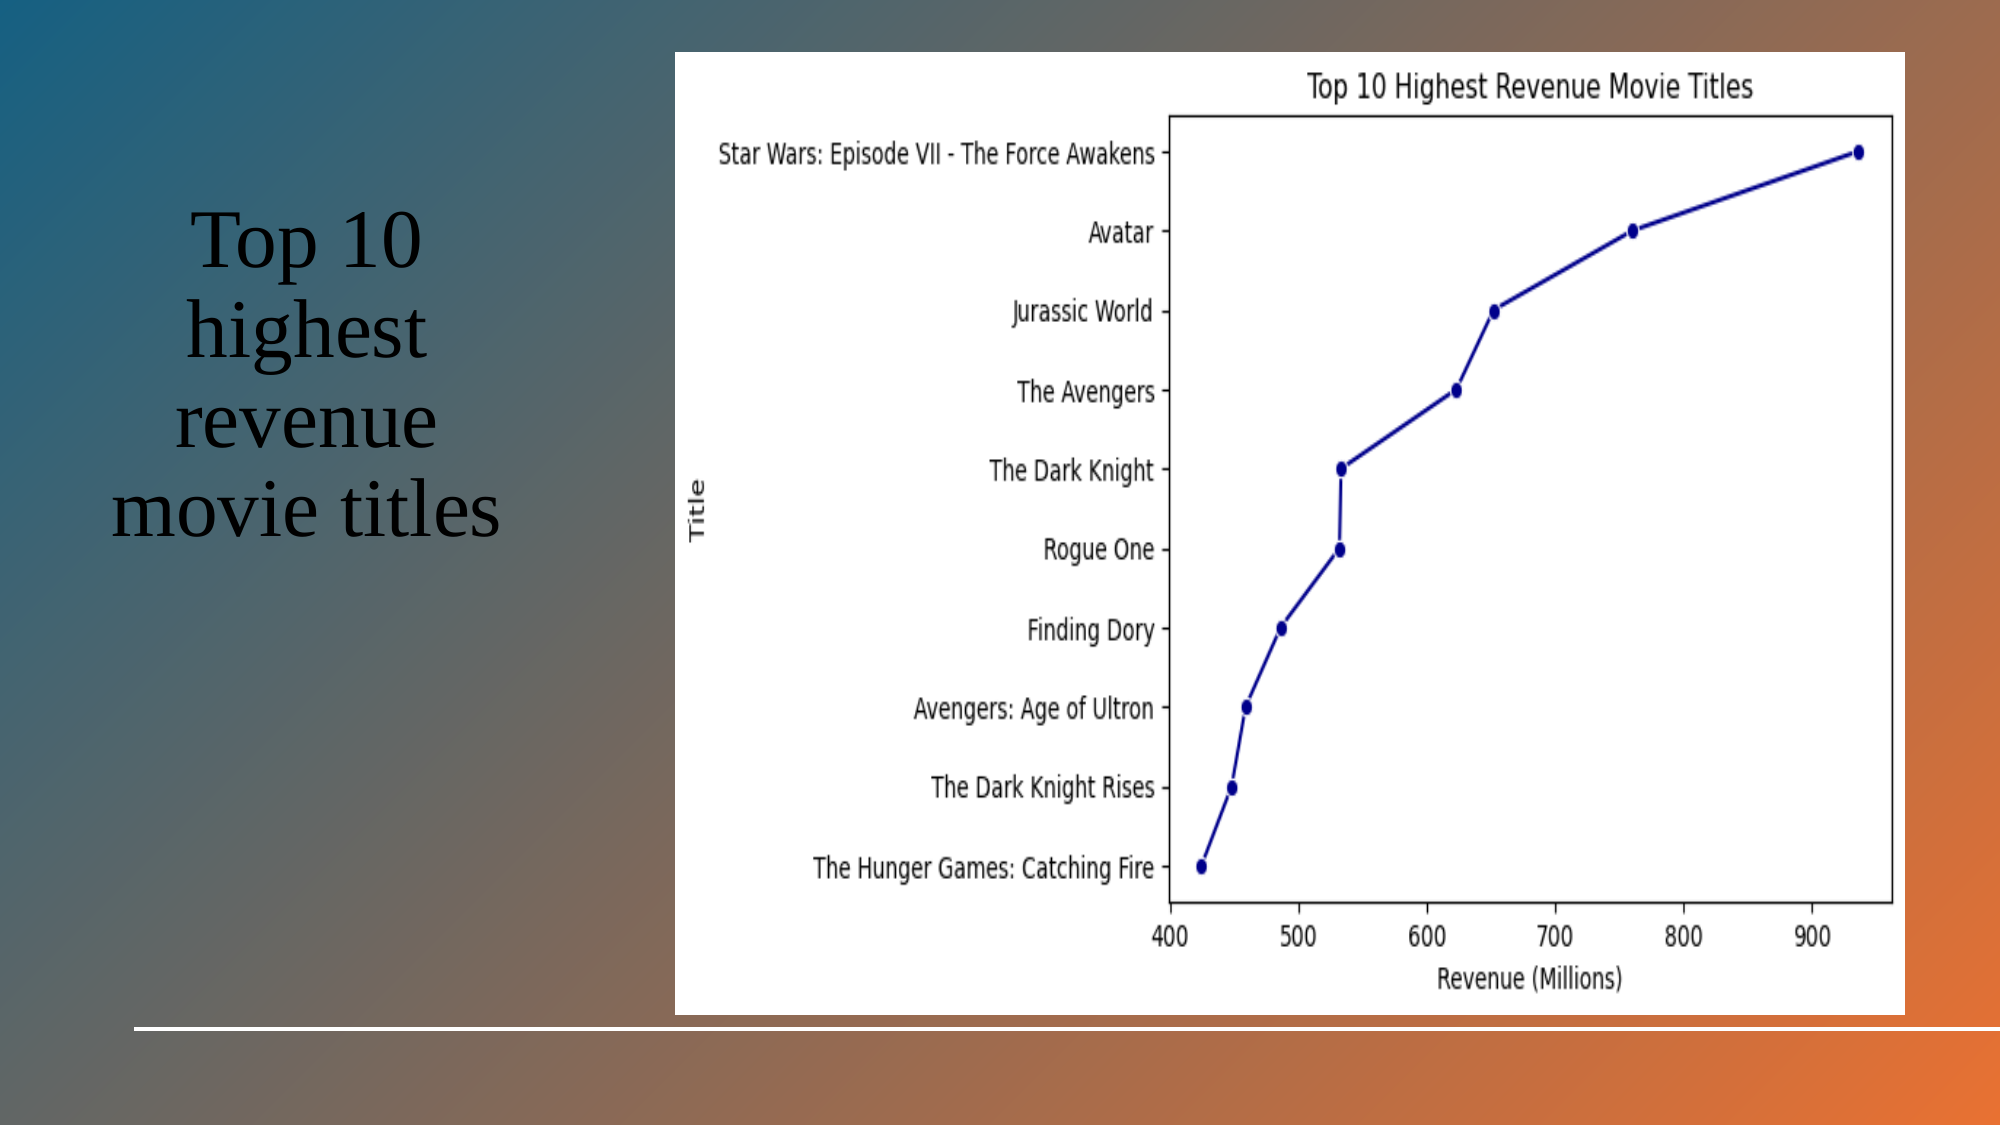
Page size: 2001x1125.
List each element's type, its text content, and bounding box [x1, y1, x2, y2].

title Top 10 highest revenue movie titles [60, 171, 554, 563]
picture [675, 52, 1905, 1016]
text_box [0, 0, 2000, 1125]
